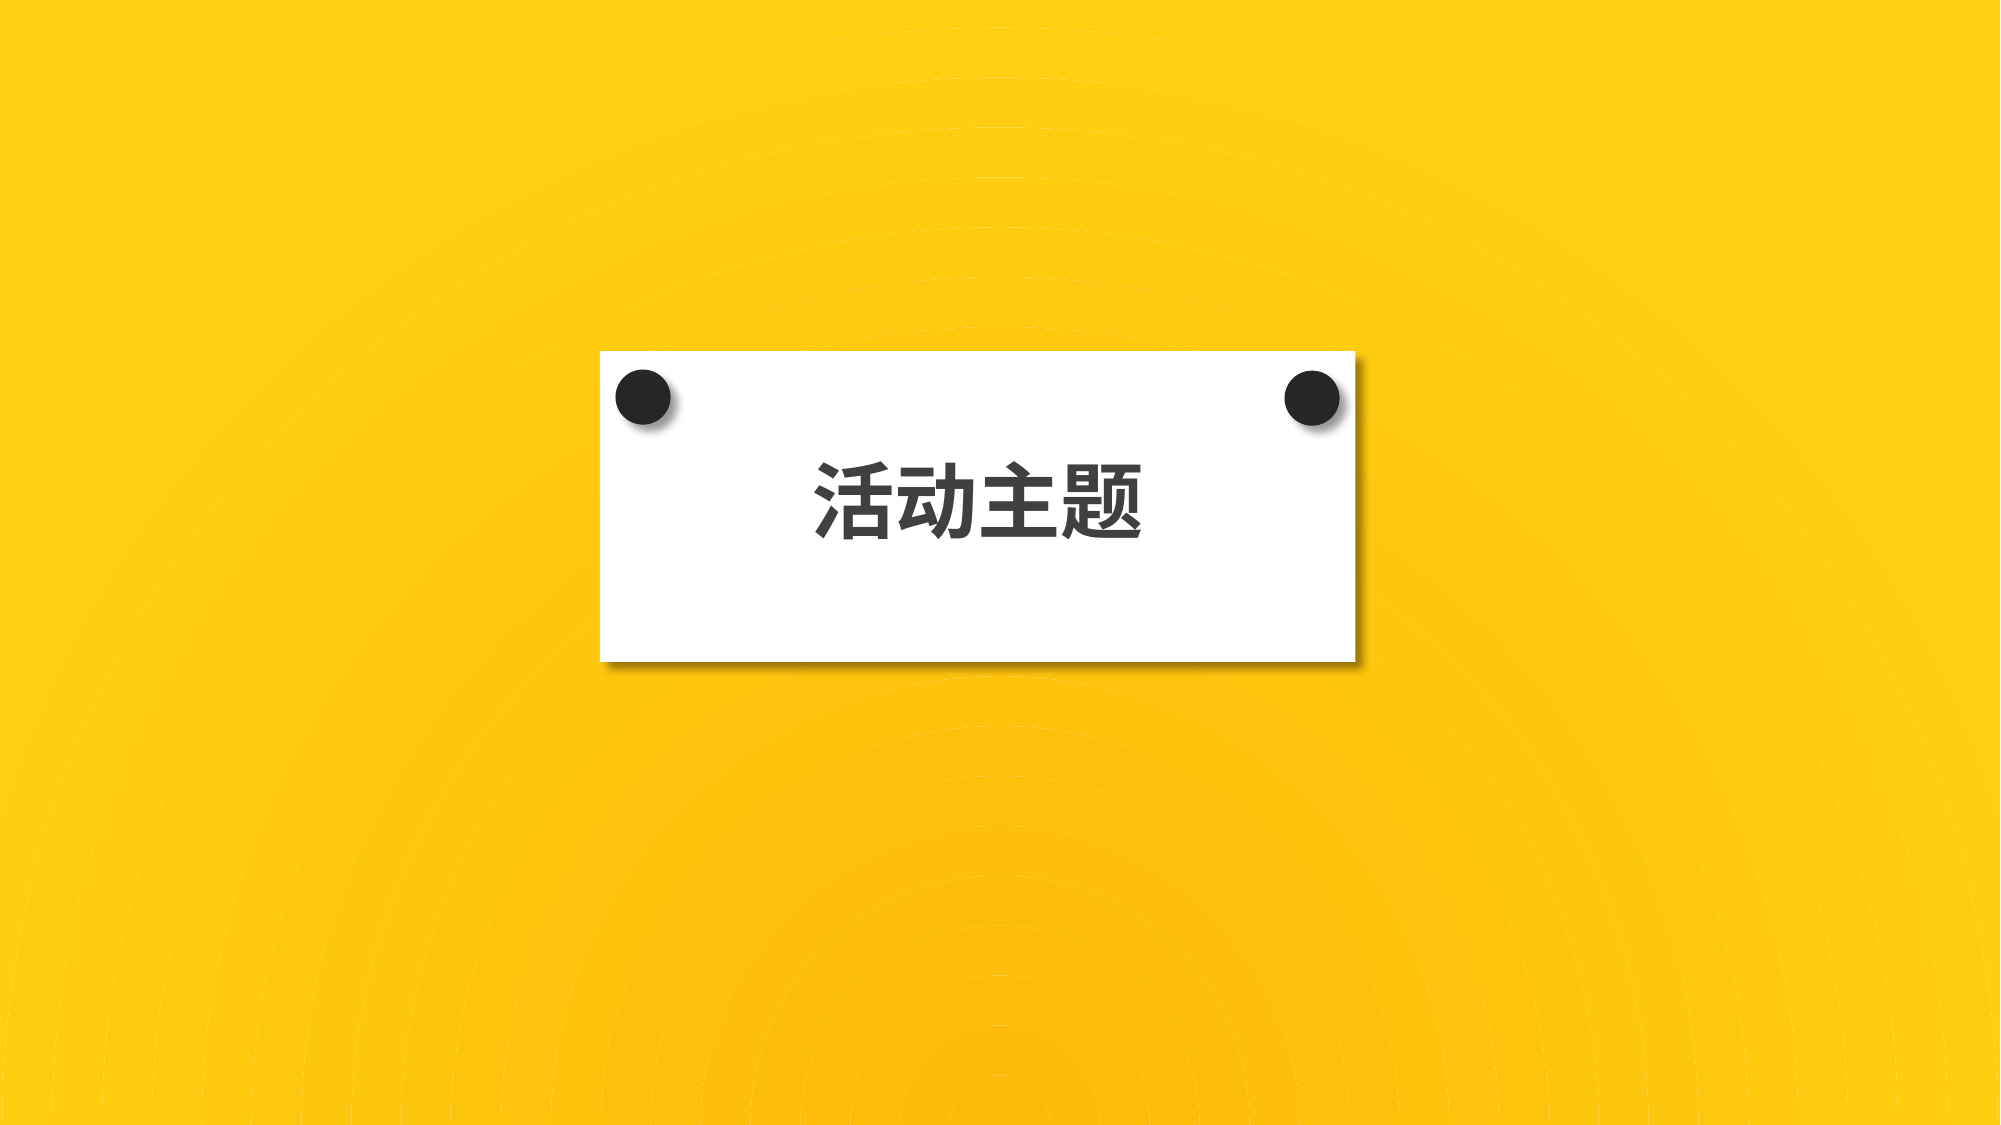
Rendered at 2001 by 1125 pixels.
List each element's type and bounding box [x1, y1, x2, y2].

text_box [599, 351, 1356, 662]
